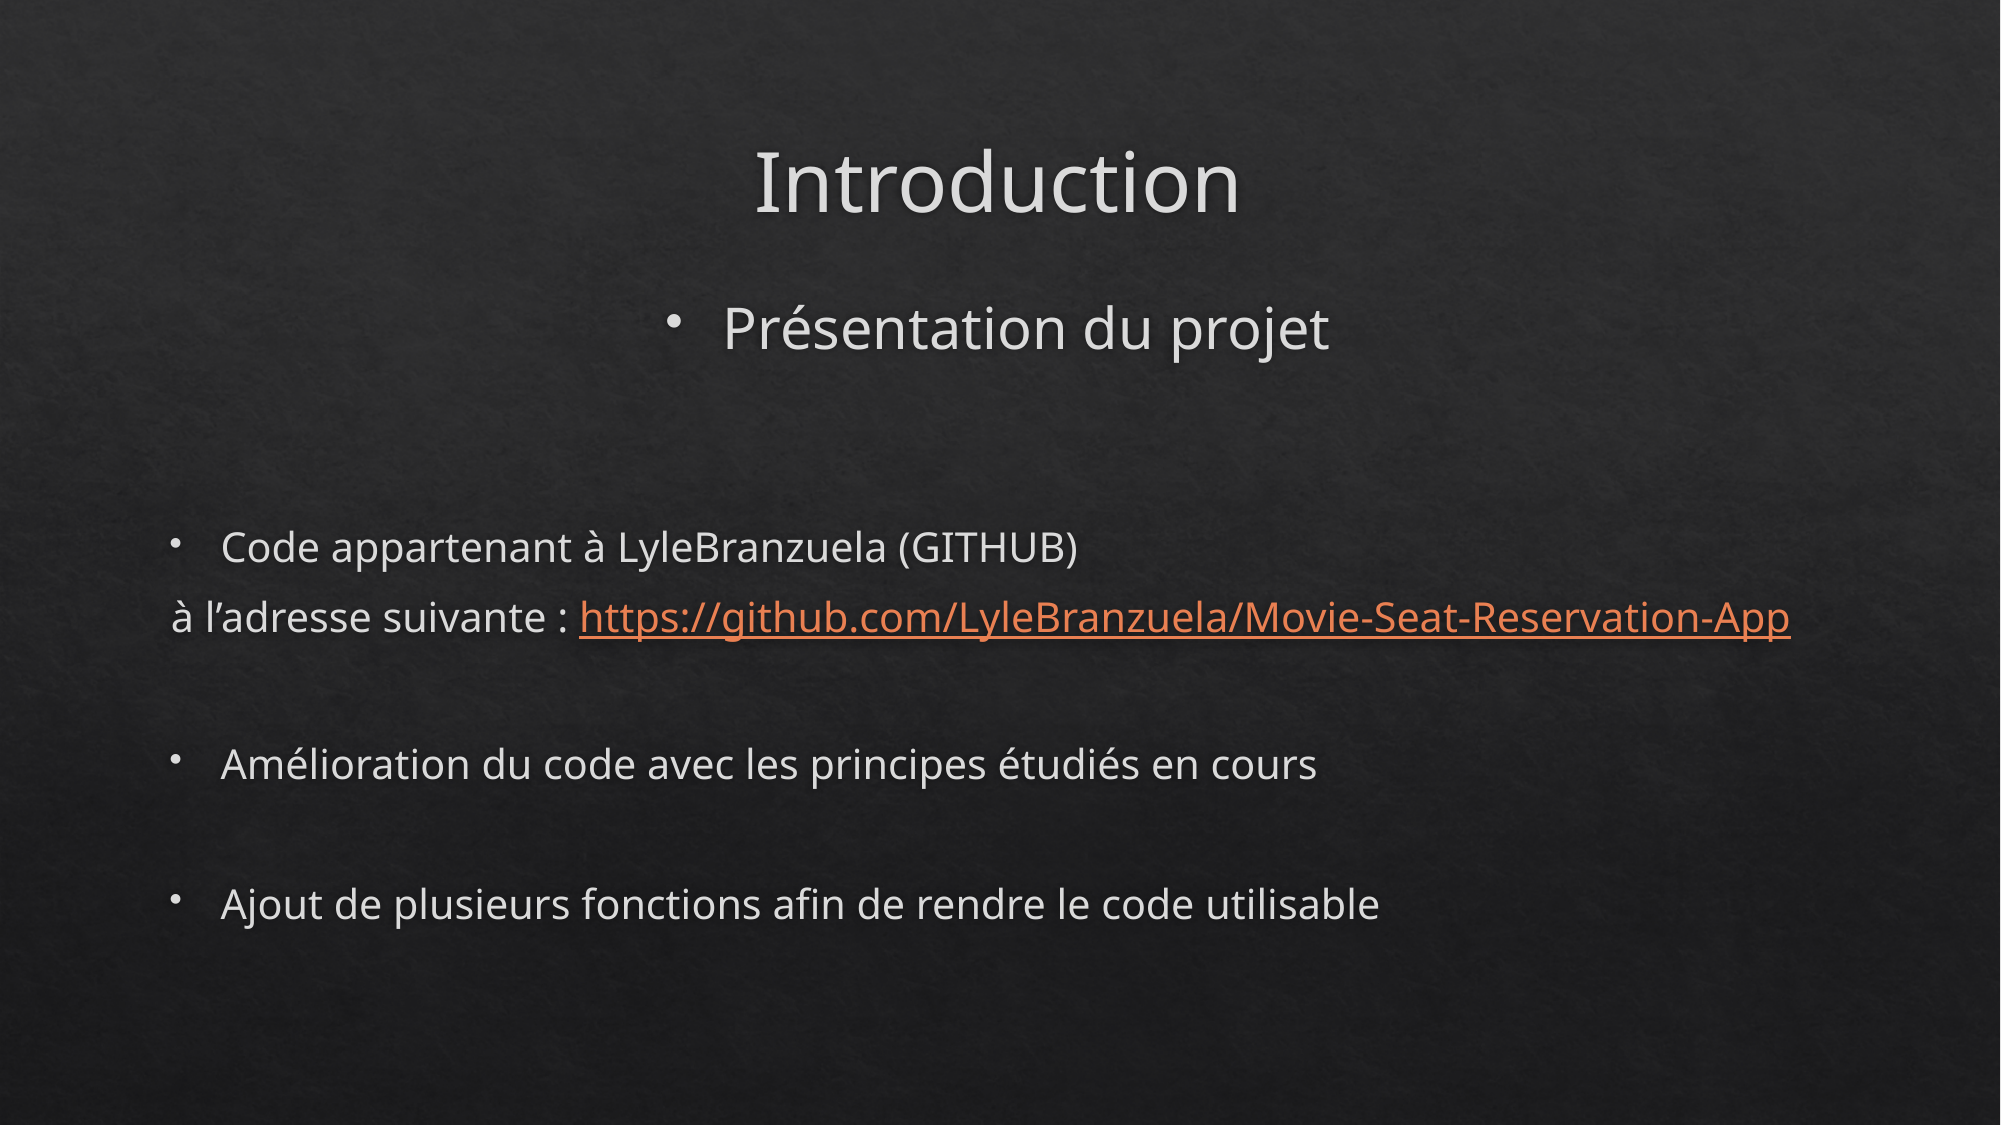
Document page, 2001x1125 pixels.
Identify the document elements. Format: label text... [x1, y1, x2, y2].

title Introduction [149, 99, 1849, 260]
list Présentation du projet Code appartenant à LyleBranzuela (GITHUB) à l’adresse suivante : https://github.com/LyleBranzuela/Movie-Seat-Reservation-App Amélioration du code avec les principes étudiés en cours Ajout de plusieurs fonctions afin de rendre le code utilisable [149, 284, 1849, 950]
